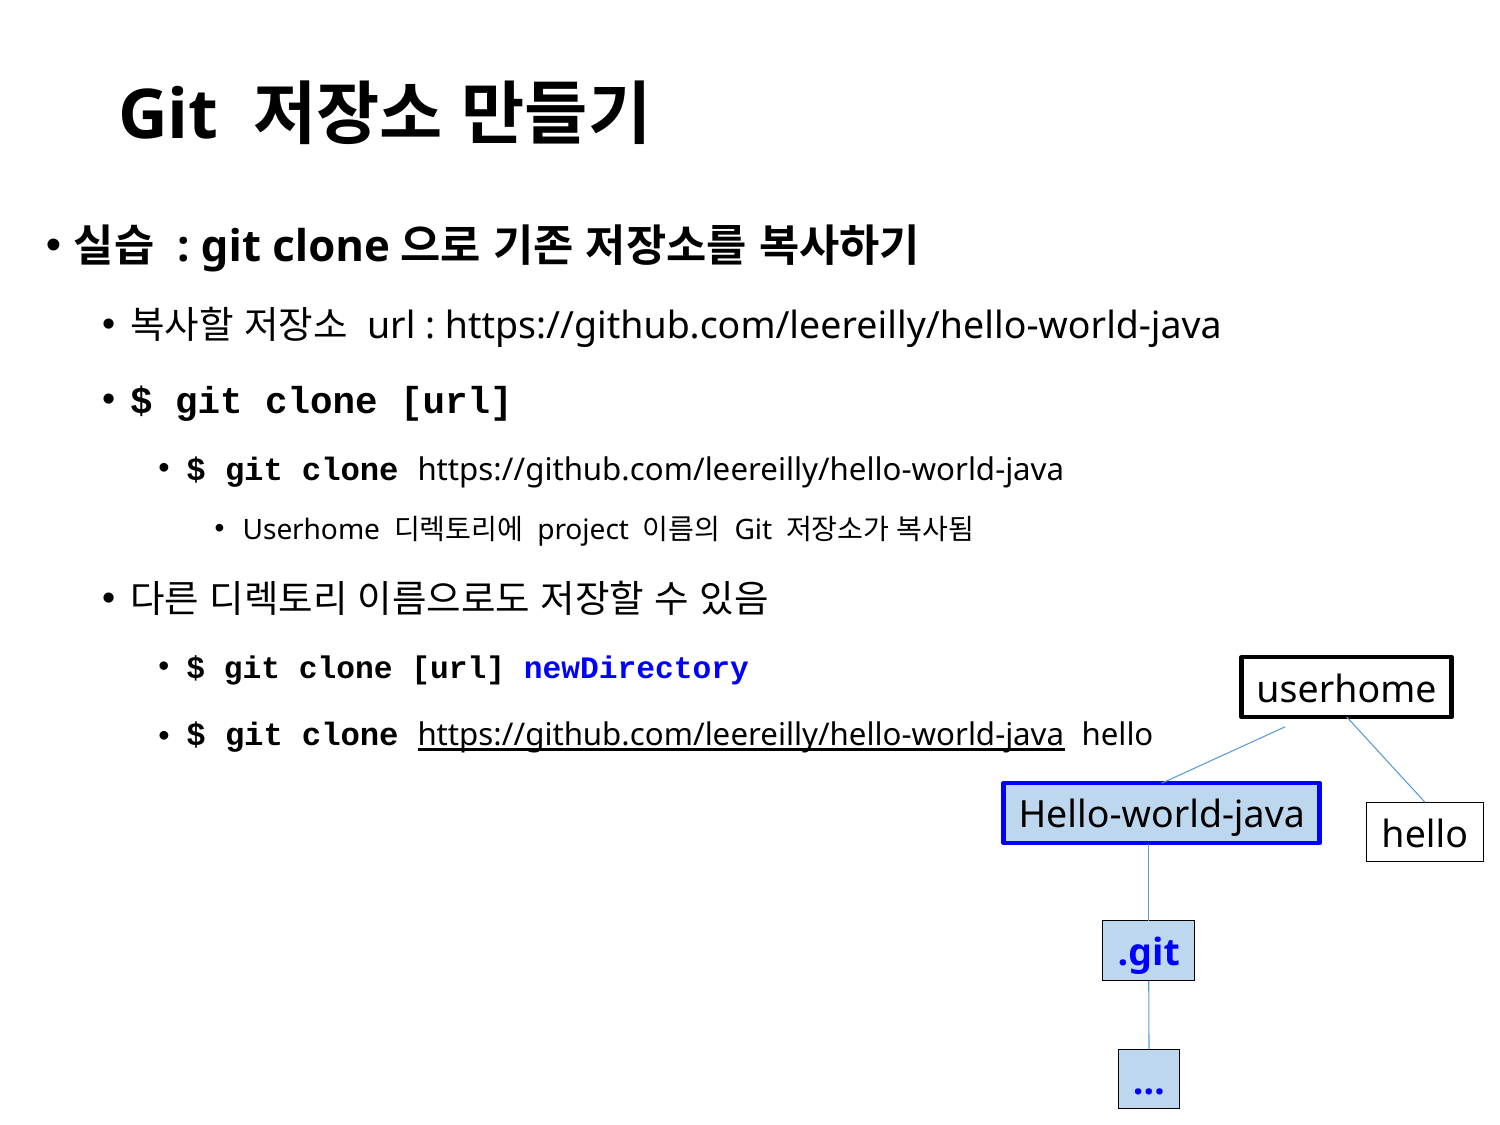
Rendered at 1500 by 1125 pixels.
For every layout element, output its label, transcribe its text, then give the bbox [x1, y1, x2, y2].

title Git 저장소 만들기 [103, 59, 1397, 174]
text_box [1005, 726, 1318, 1110]
list 실습 : git clone으로 기존 저장소를 복사하기 복사할 저장소 url : https://github.com/leereilly/hello-world-java $ git clone [url] $ git clone https://github.com/leereilly/hello-world-java Userhome 디렉토리에 project 이름의 Git 저장소가 복사됨 다른 디렉토리 이름으로도 저장할 수 있음 $ git clone [url] newDirectory $ git clone https://github.com/leereilly/hello-world-java hello [30, 184, 1325, 866]
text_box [1238, 657, 1487, 866]
